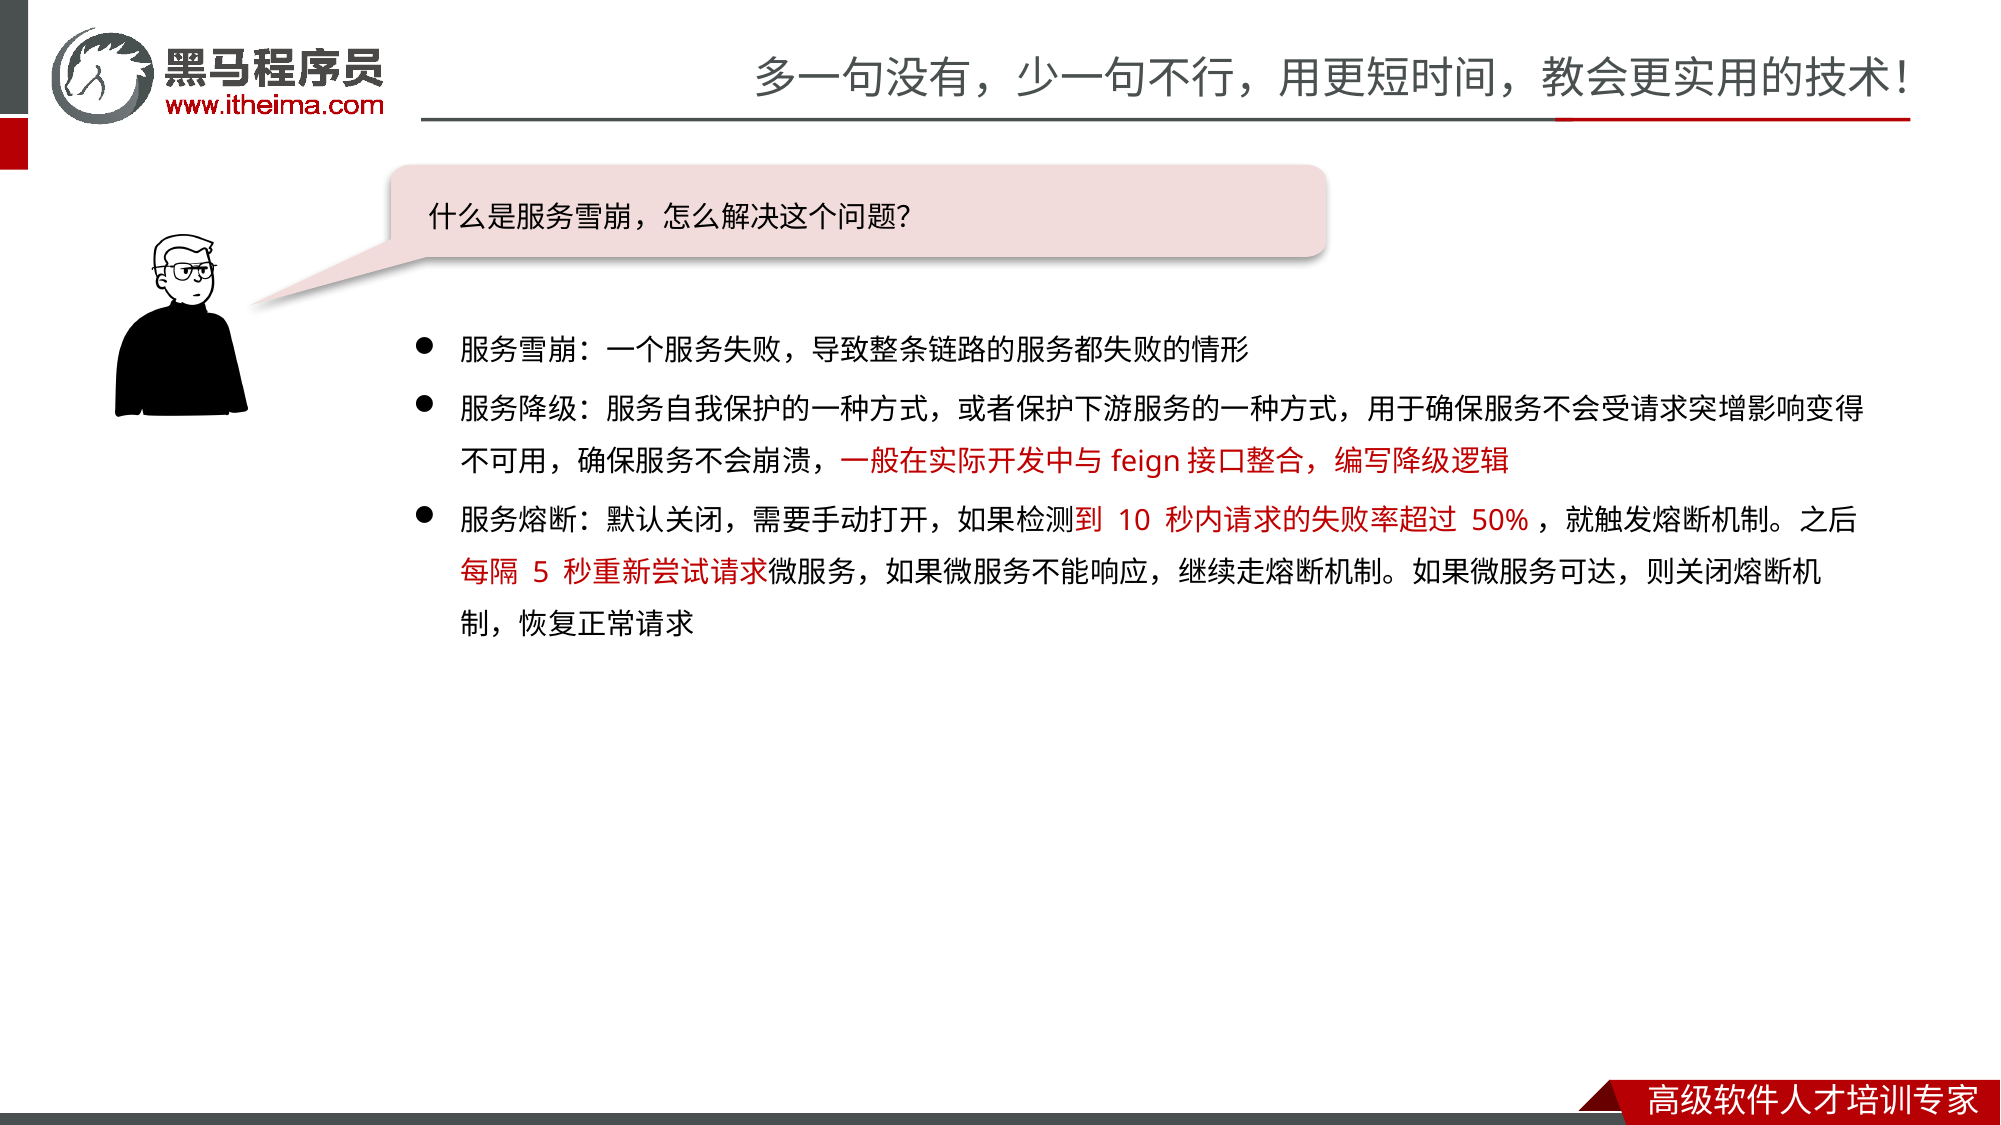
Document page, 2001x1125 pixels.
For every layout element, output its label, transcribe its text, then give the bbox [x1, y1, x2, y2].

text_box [248, 164, 1491, 306]
text_box 服务雪崩：一个服务失败，导致整条链路的服务都失败的情形 服务降级：服务自我保护的一种方式，或者保护下游服务的一种方式，用于确保服务不会受请求突增影响变得不可用，确保服务不会崩溃，一般在实际开发中与feign接口整合，编写降级逻辑 服务熔断：默认关闭，需要手动打开，如果检测到 10 秒内请求的失败率超过 50%，就触发熔断机制。之后每隔 5 秒重新尝试请求微服务，如果微服务不能响应，继续走熔断机制。如果微服务可达，则关闭熔断机制，恢复正常请求 [398, 306, 1895, 811]
picture [50, 26, 384, 125]
picture [110, 228, 253, 421]
